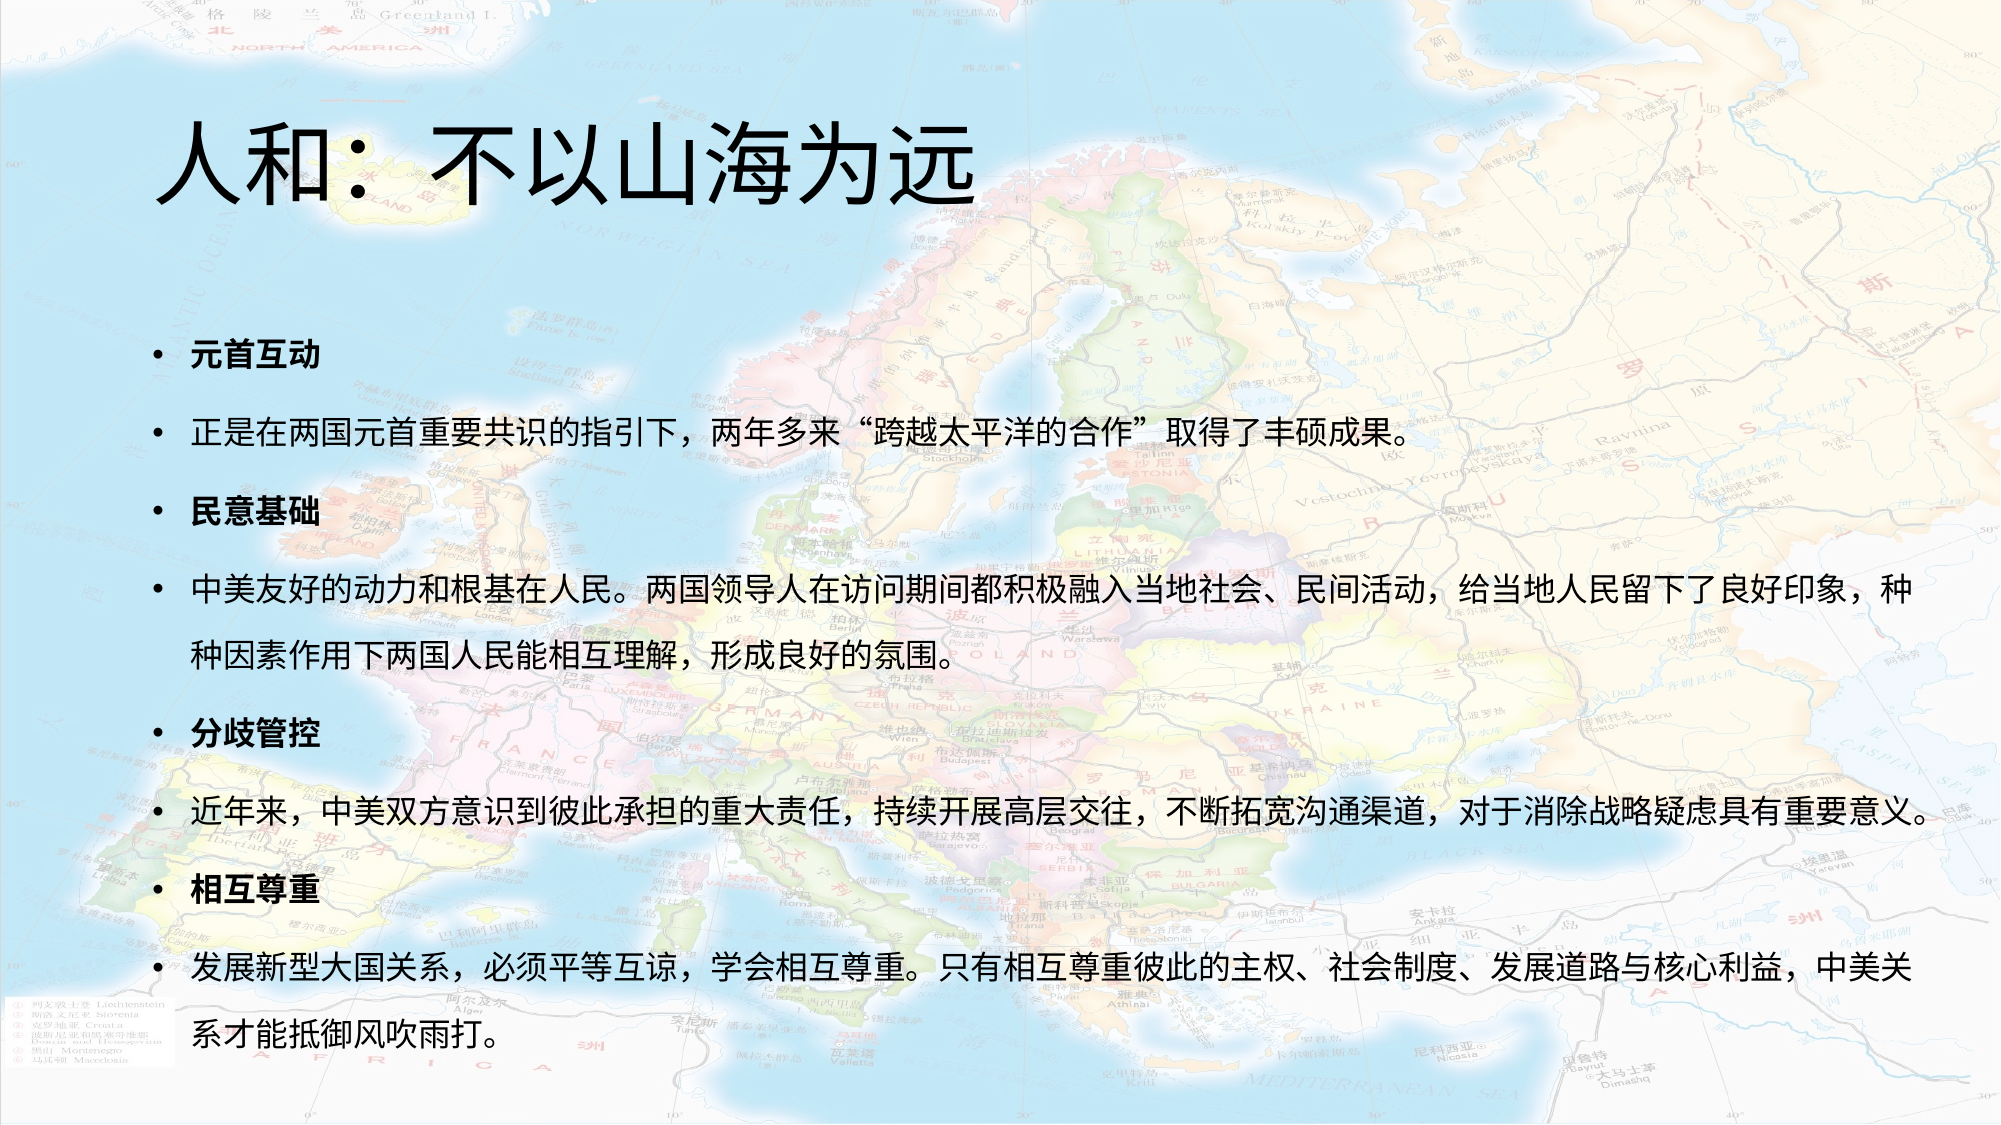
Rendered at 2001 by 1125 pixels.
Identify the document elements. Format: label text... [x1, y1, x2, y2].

list 元首互动 正是在两国元首重要共识的指引下，两年多来“跨越太平洋的合作”取得了丰硕成果。 民意基础 中美友好的动力和根基在人民。两国领导人在访问期间都积极融入当地社会、民间活动，给当地人民留下了良好印象，种种因素作用下两国人民能相互理解，形成良好的氛围。 分歧管控 近年来，中美双方意识到彼此承担的重大责任，持续开展高层交往，不断拓宽沟通渠道，对于消除战略疑虑具有重要意义。 相互尊重 发展新型大国关系，必须平等互谅，学会相互尊重。只有相互尊重彼此的主权、社会制度、发展道路与核心利益，中美关系才能抵御风吹雨打。 [137, 299, 1934, 1091]
title 人和：不以山海为远 [137, 59, 1863, 278]
